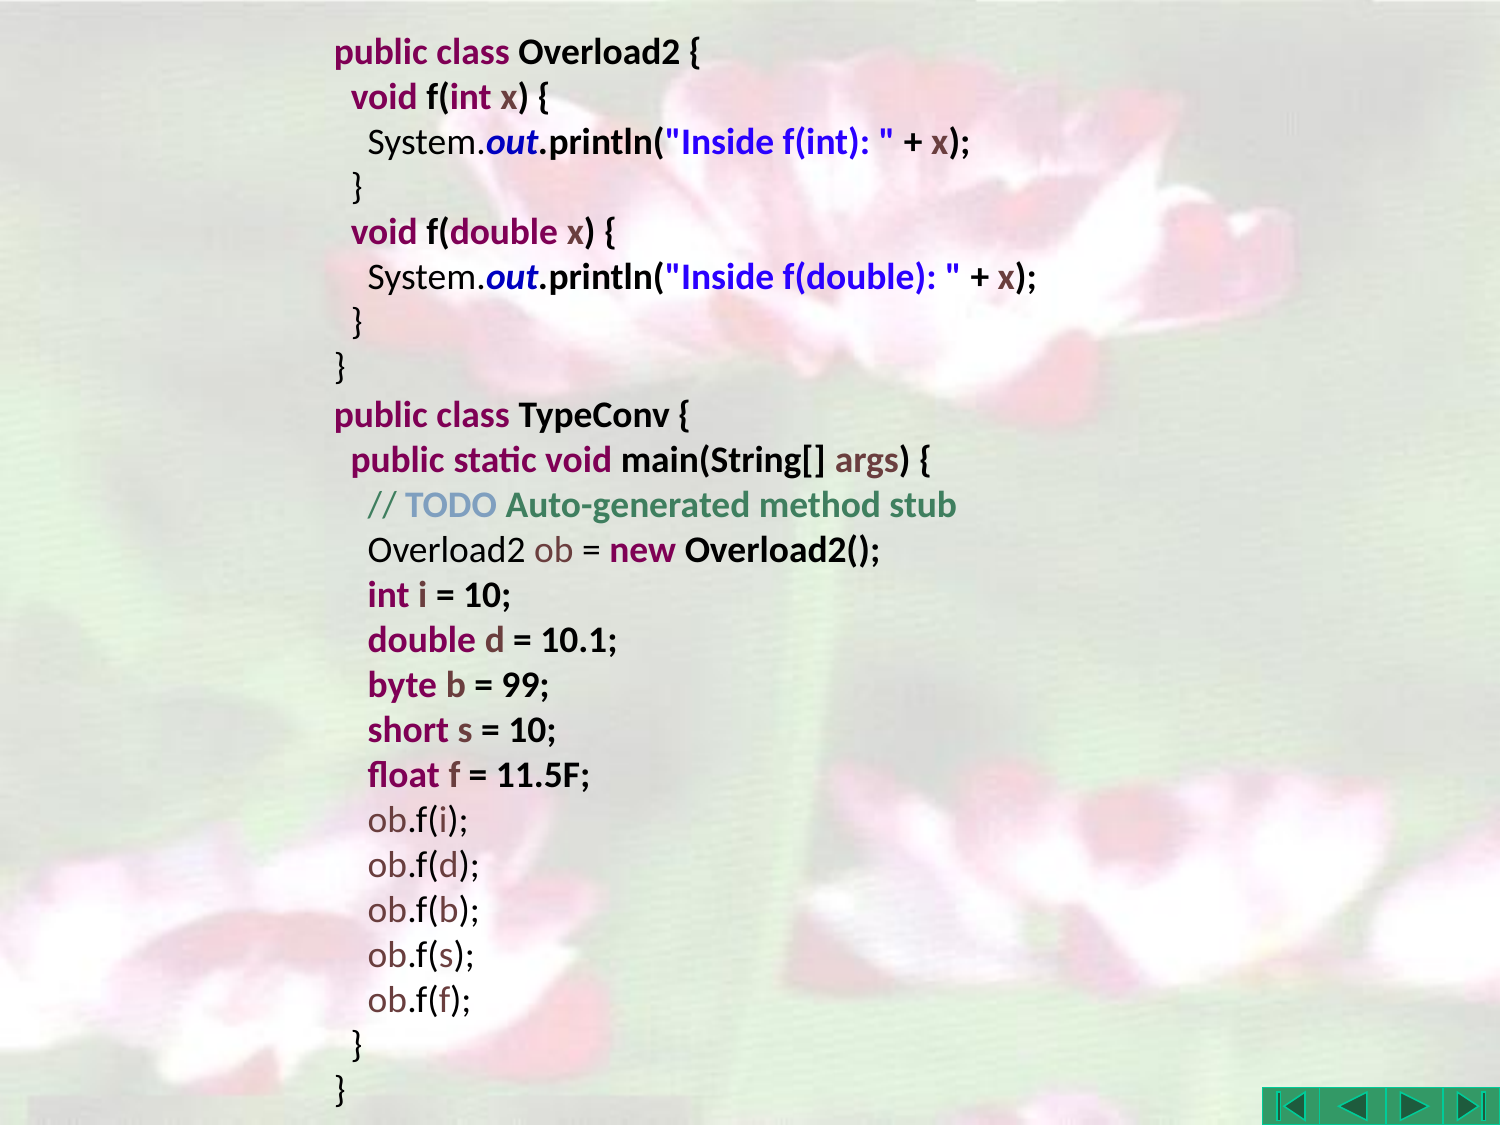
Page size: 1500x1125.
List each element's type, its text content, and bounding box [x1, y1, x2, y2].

text_box public class Overload2 { void f(int x) { System.out.println("Inside f(int): " + x); } void f(double x) { System.out.println("Inside f(double): " + x); } } [319, 19, 1181, 394]
text_box public class TypeConv { public static void main(String[] args) { // TODO Auto-generated method stub Overload2 ob = new Overload2(); int i = 10; double d = 10.1; byte b = 99; short s = 10; float f = 11.5F; ob.f(i); ob.f(d); ob.f(b); ob.f(s); ob.f(f); } } [318, 382, 1129, 1118]
picture [0, 0, 1500, 1125]
